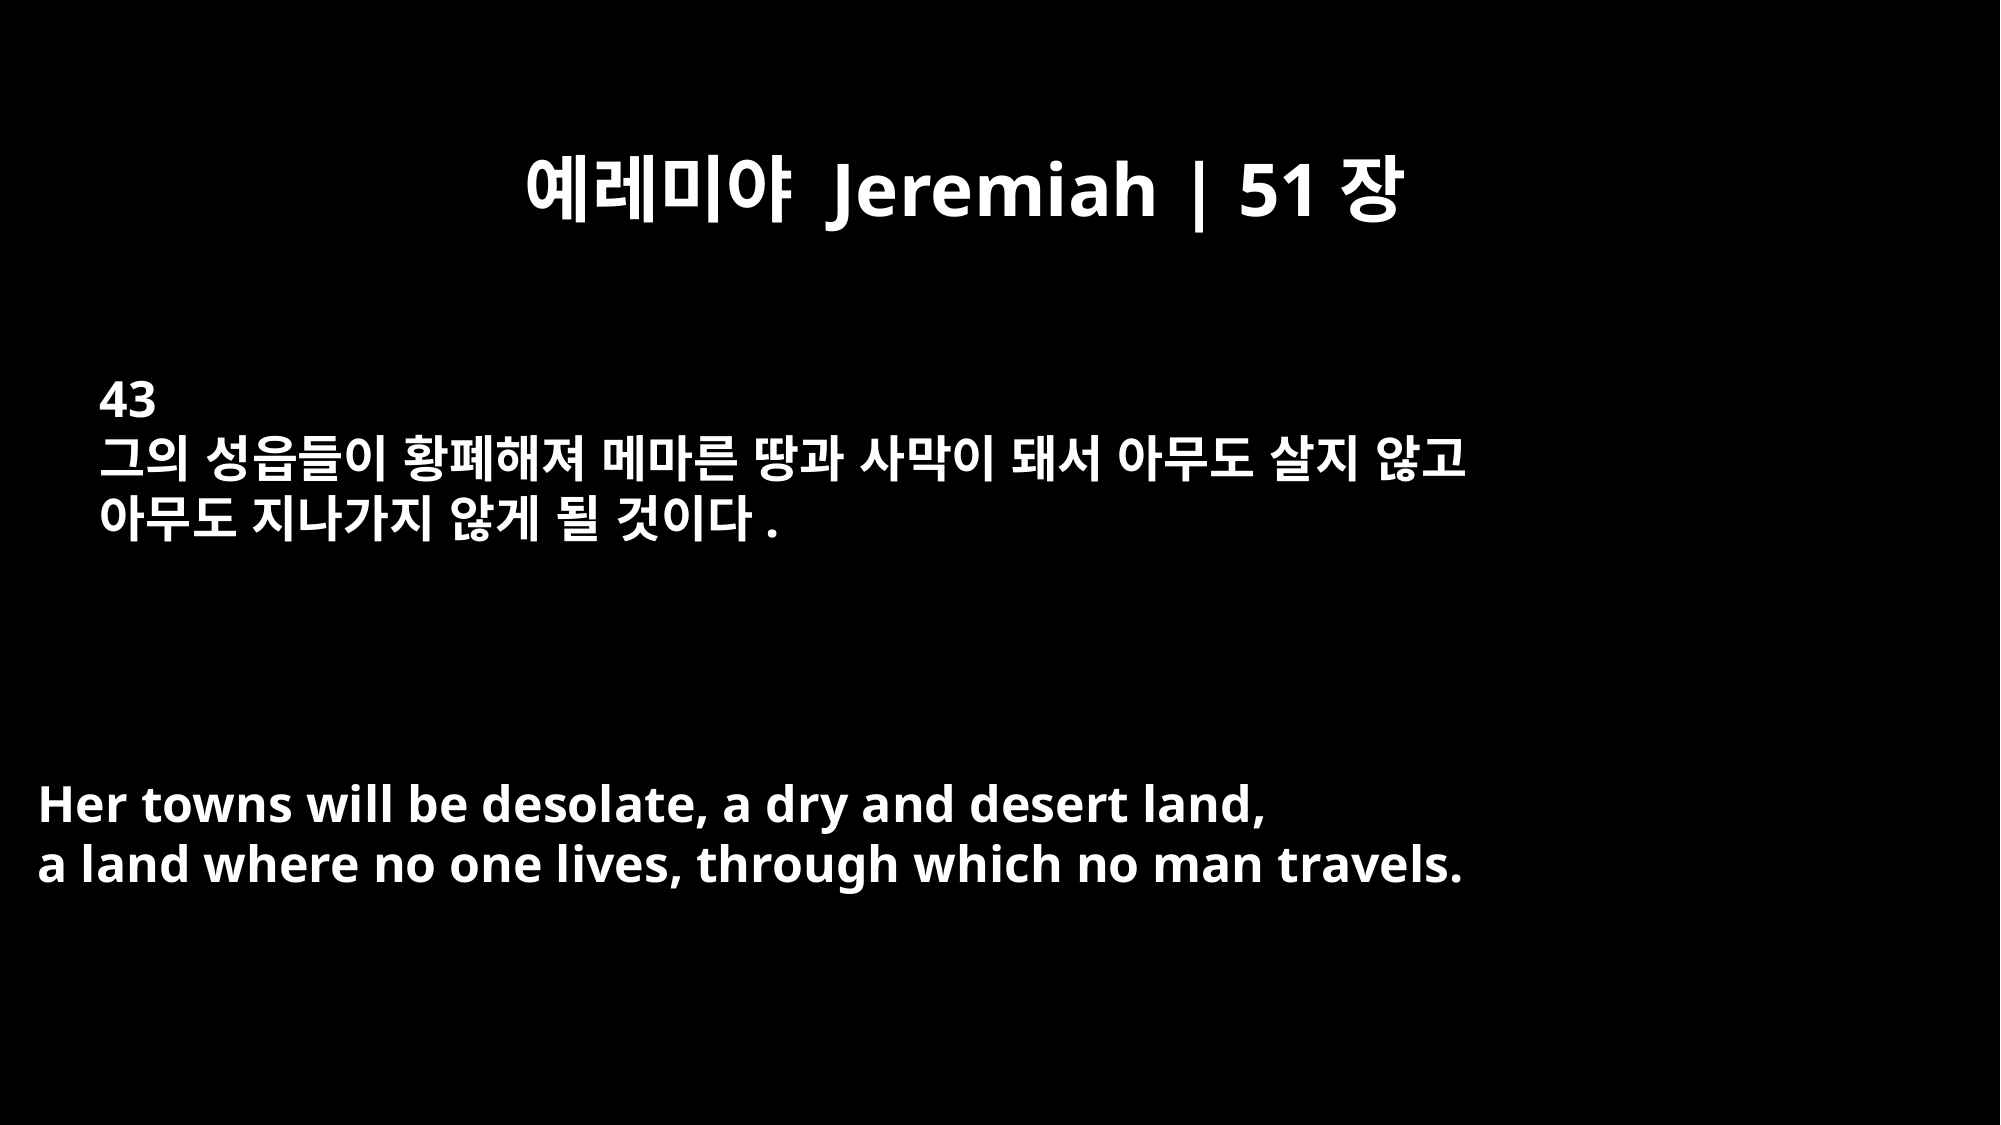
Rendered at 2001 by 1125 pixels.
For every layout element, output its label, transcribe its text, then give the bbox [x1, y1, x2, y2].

text_box Her towns will be desolate, a dry and desert land, a land where no one lives, through which no man travels. [22, 764, 1479, 900]
text_box 43 그의 성읍들이 황폐해져 메마른 땅과 사막이 돼서 아무도 살지 않고 아무도 지나가지 않게 될 것이다. [85, 359, 1483, 555]
text_box 예레미야 Jeremiah | 51장 [510, 136, 1422, 239]
